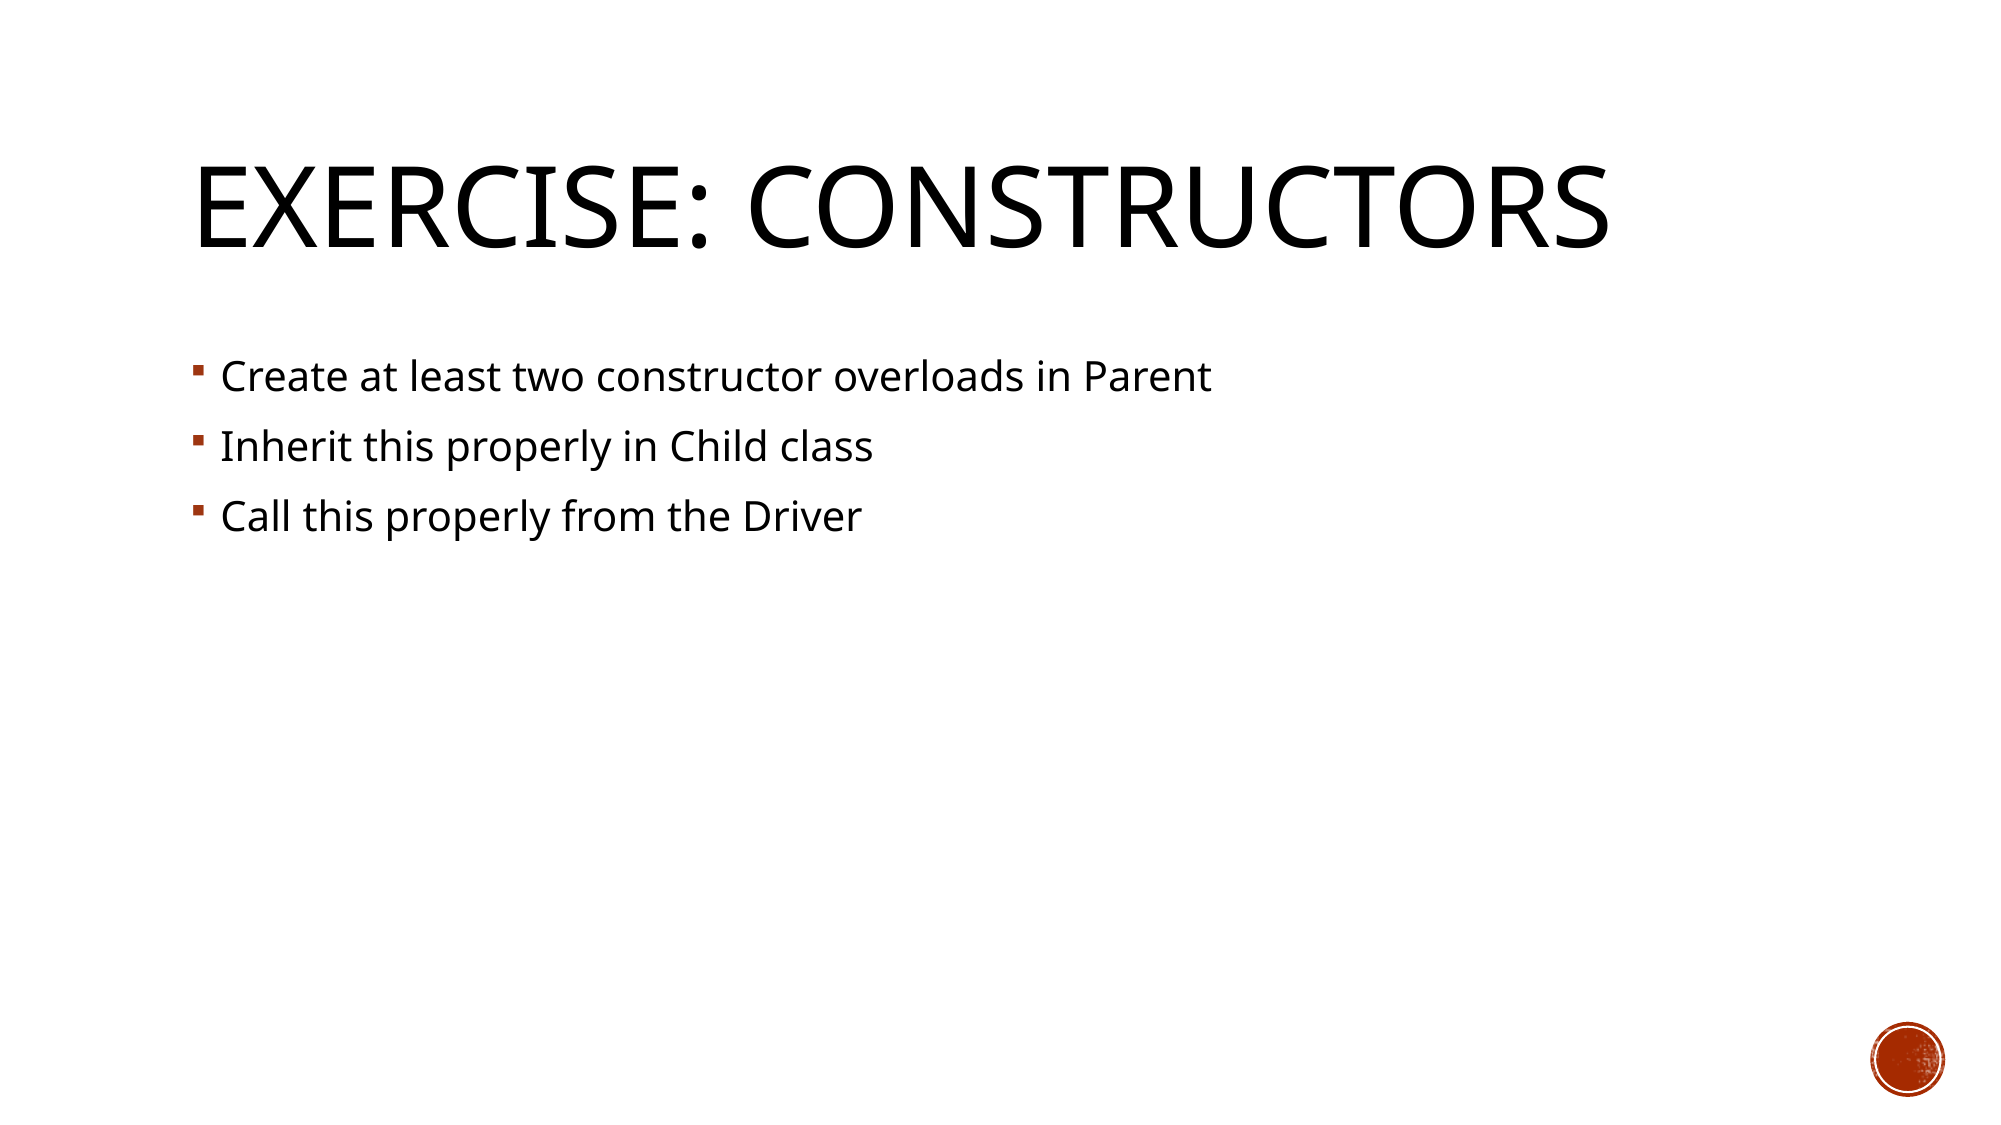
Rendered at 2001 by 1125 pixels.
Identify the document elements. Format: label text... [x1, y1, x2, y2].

title Exercise: Constructors [175, 79, 1826, 344]
list Create at least two constructor overloads in Parent Inherit this properly in Child class Call this properly from the Driver [175, 348, 1826, 1013]
